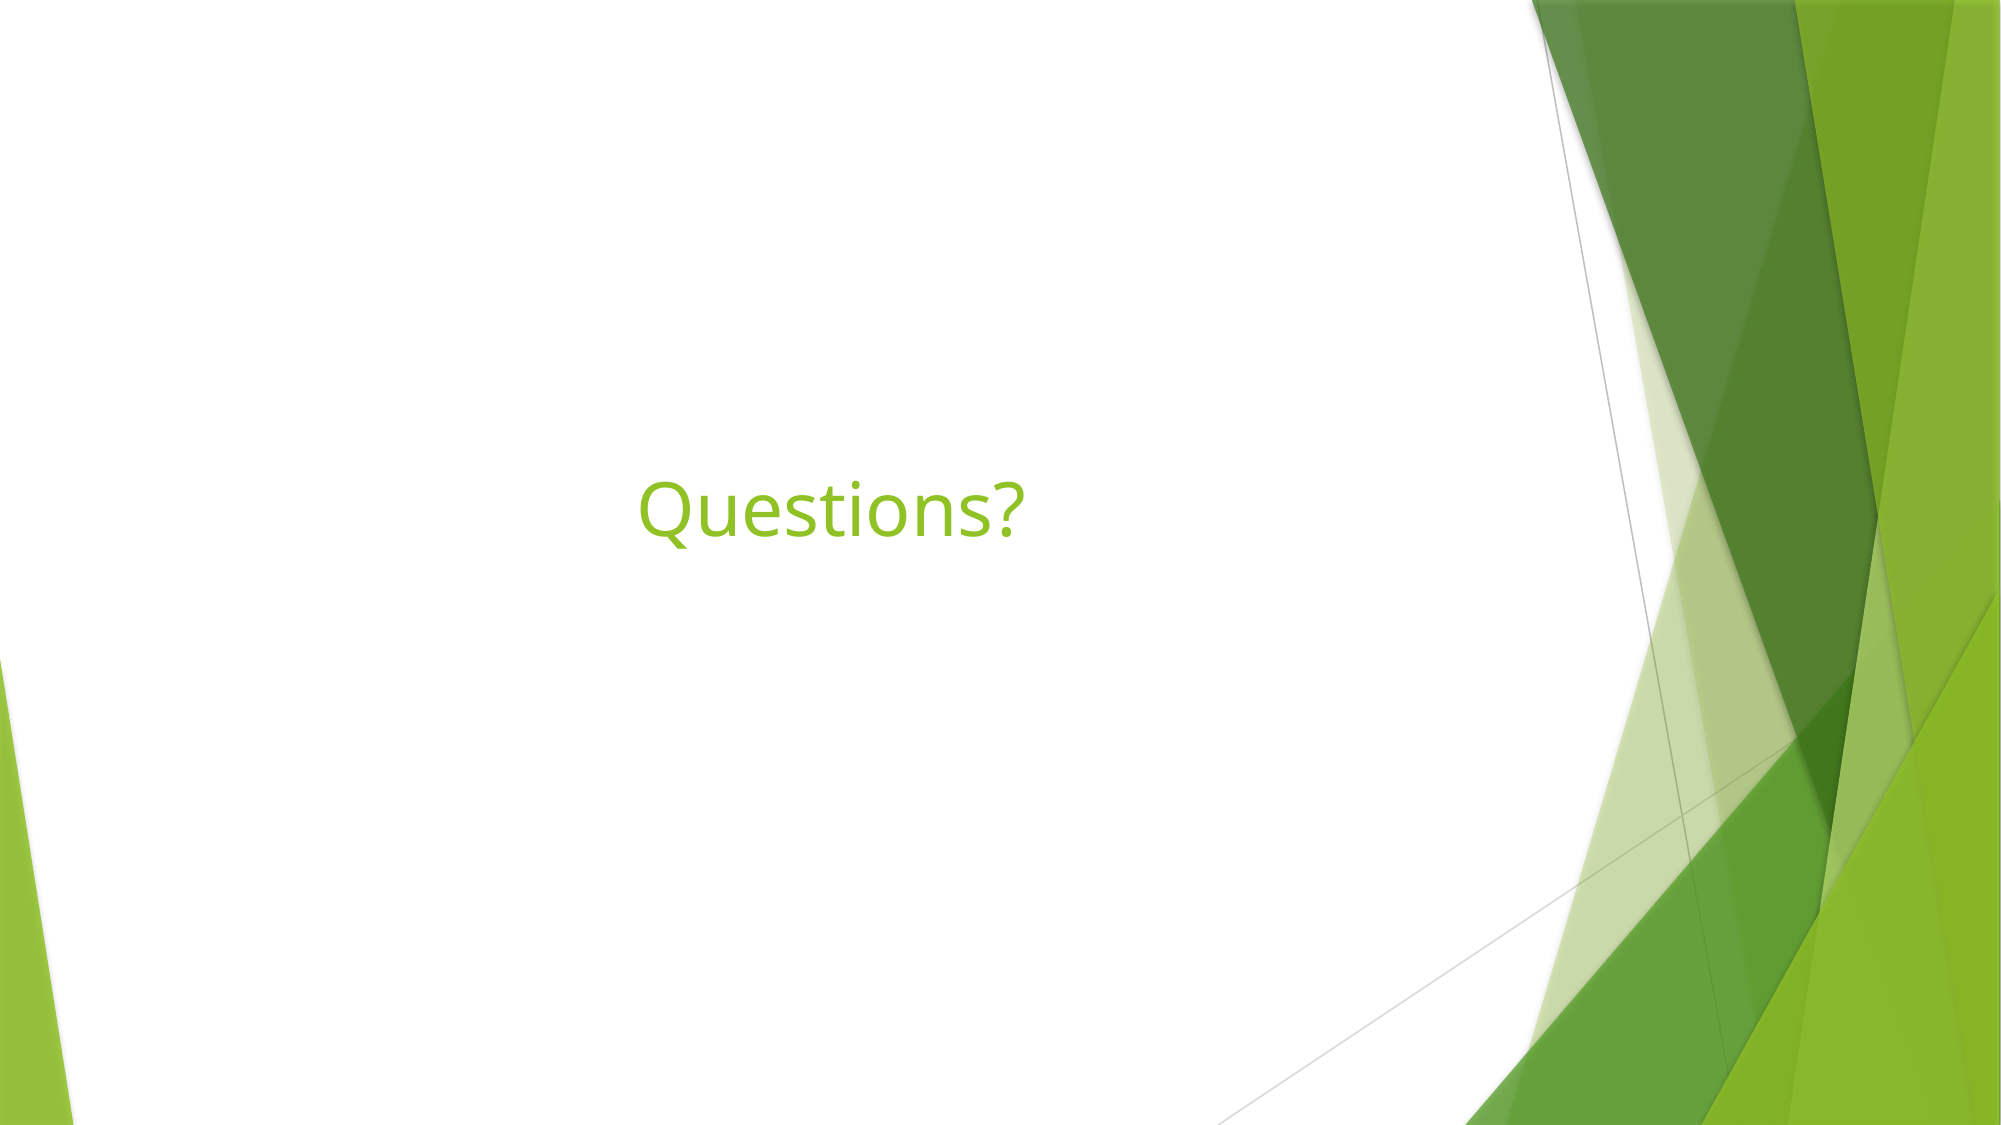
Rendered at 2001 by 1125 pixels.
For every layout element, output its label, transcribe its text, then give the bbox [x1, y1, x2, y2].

title Questions? [126, 454, 1537, 671]
